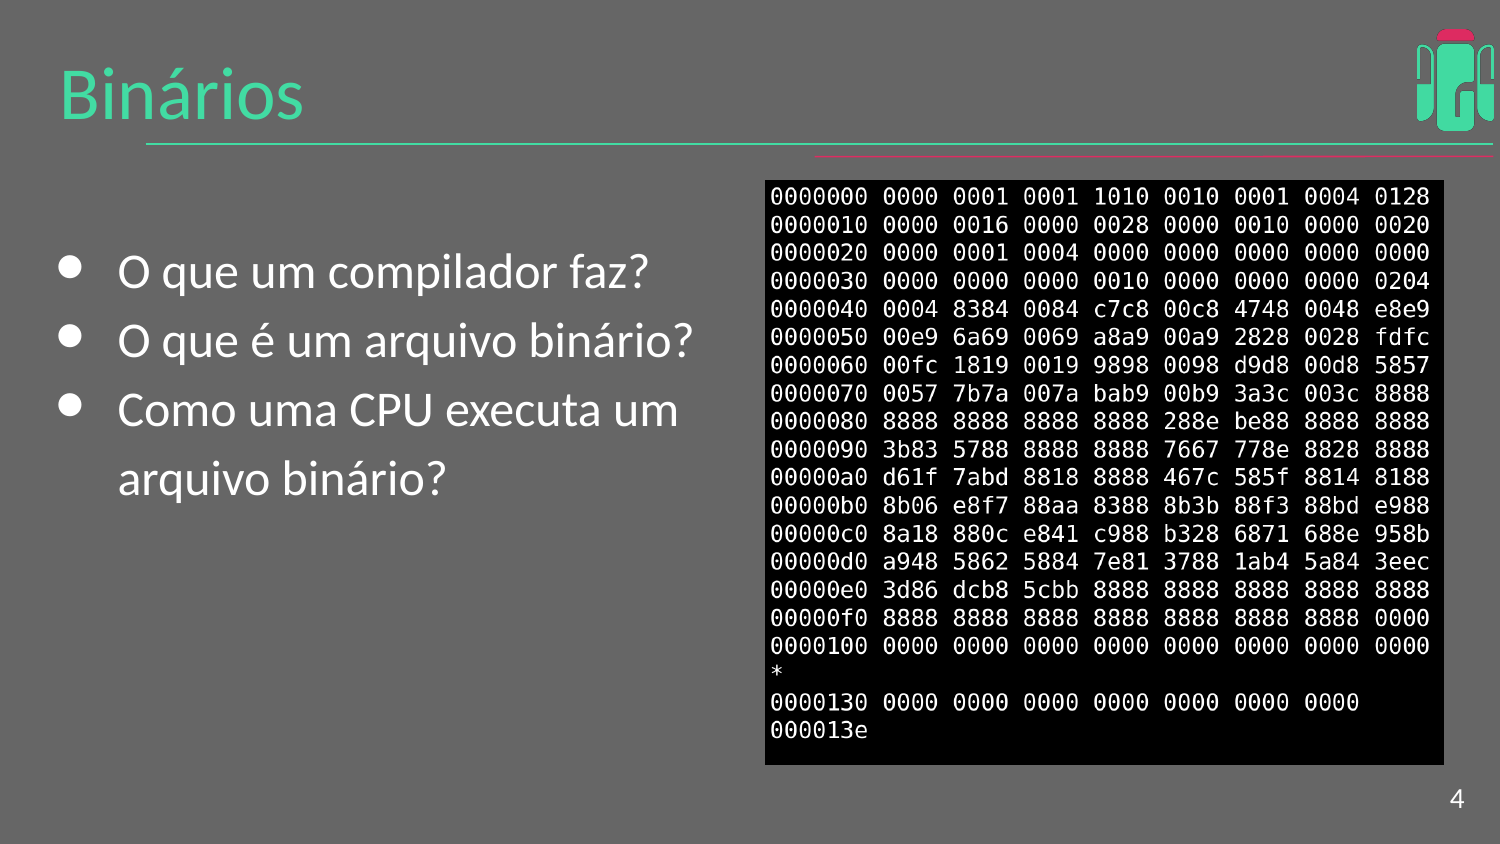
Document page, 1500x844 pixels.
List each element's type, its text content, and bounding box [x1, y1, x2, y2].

title Binários [27, 29, 1374, 131]
slide_number ‹#› [1389, 764, 1480, 830]
list O que um compilador faz? O que é um arquivo binário? Como uma CPU executa um arquivo binário? [27, 214, 752, 814]
picture [765, 180, 1445, 766]
picture [1417, 29, 1494, 131]
